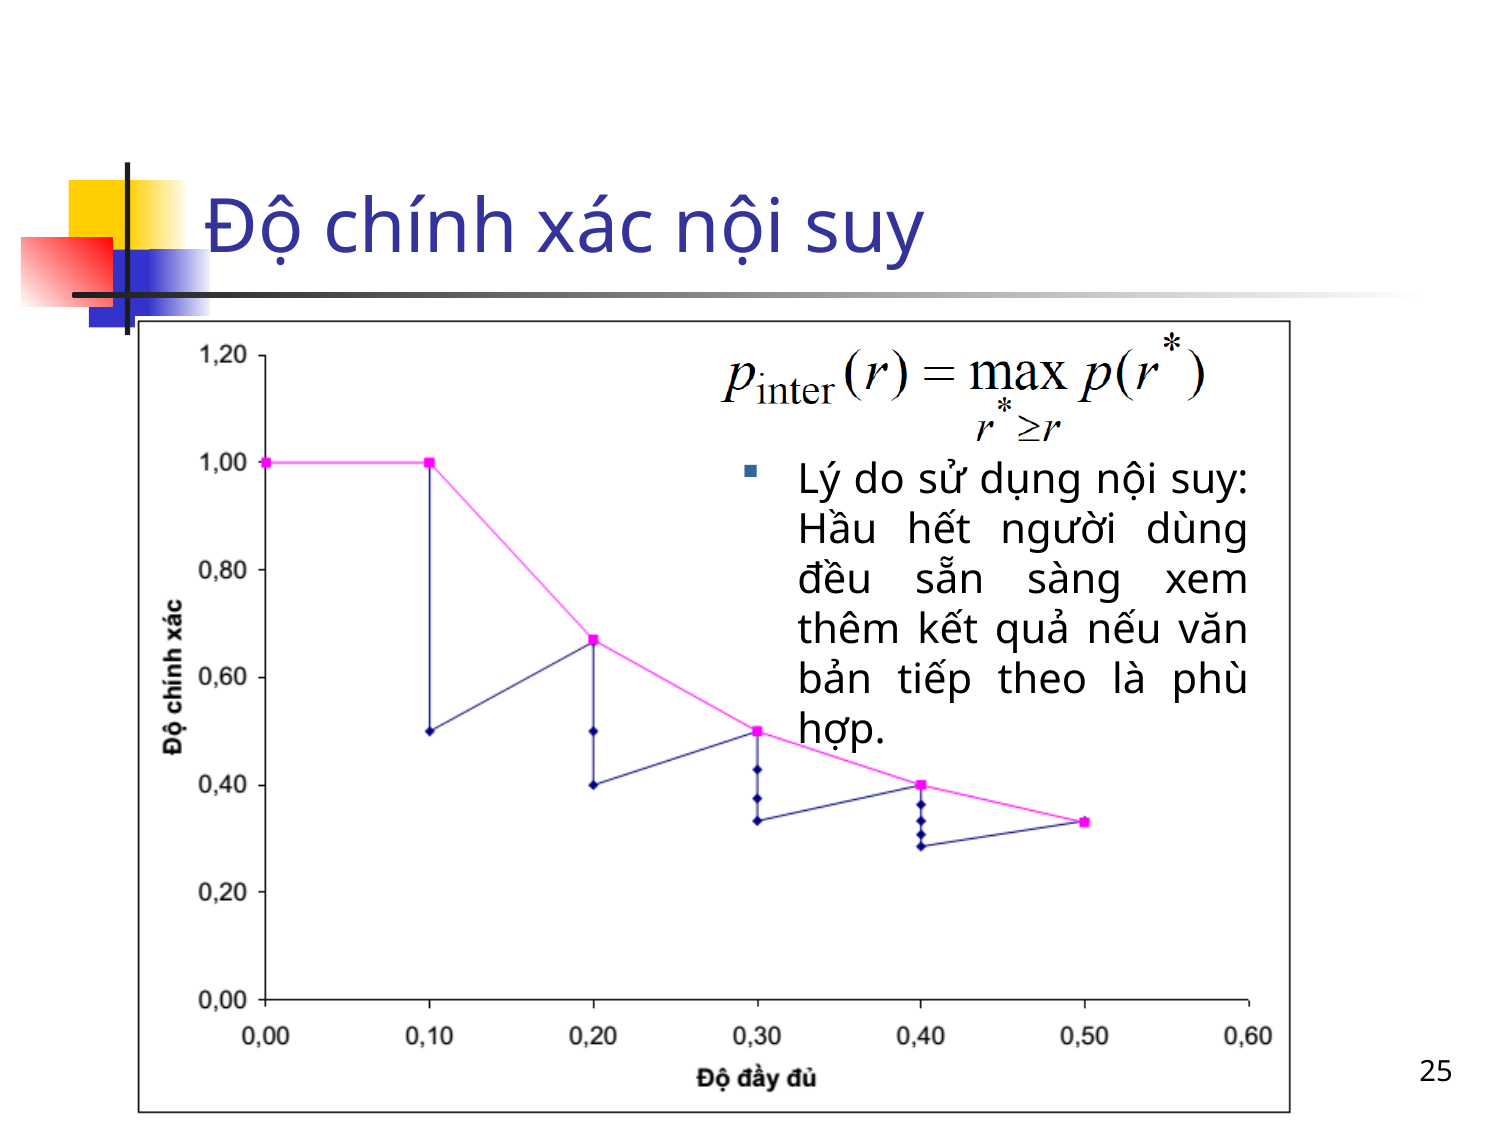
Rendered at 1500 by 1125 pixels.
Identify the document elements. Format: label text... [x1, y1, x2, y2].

slide_number 25 [1294, 1024, 1468, 1100]
picture [135, 316, 1294, 1118]
title Độ chính xác nội suy [188, 35, 1468, 275]
